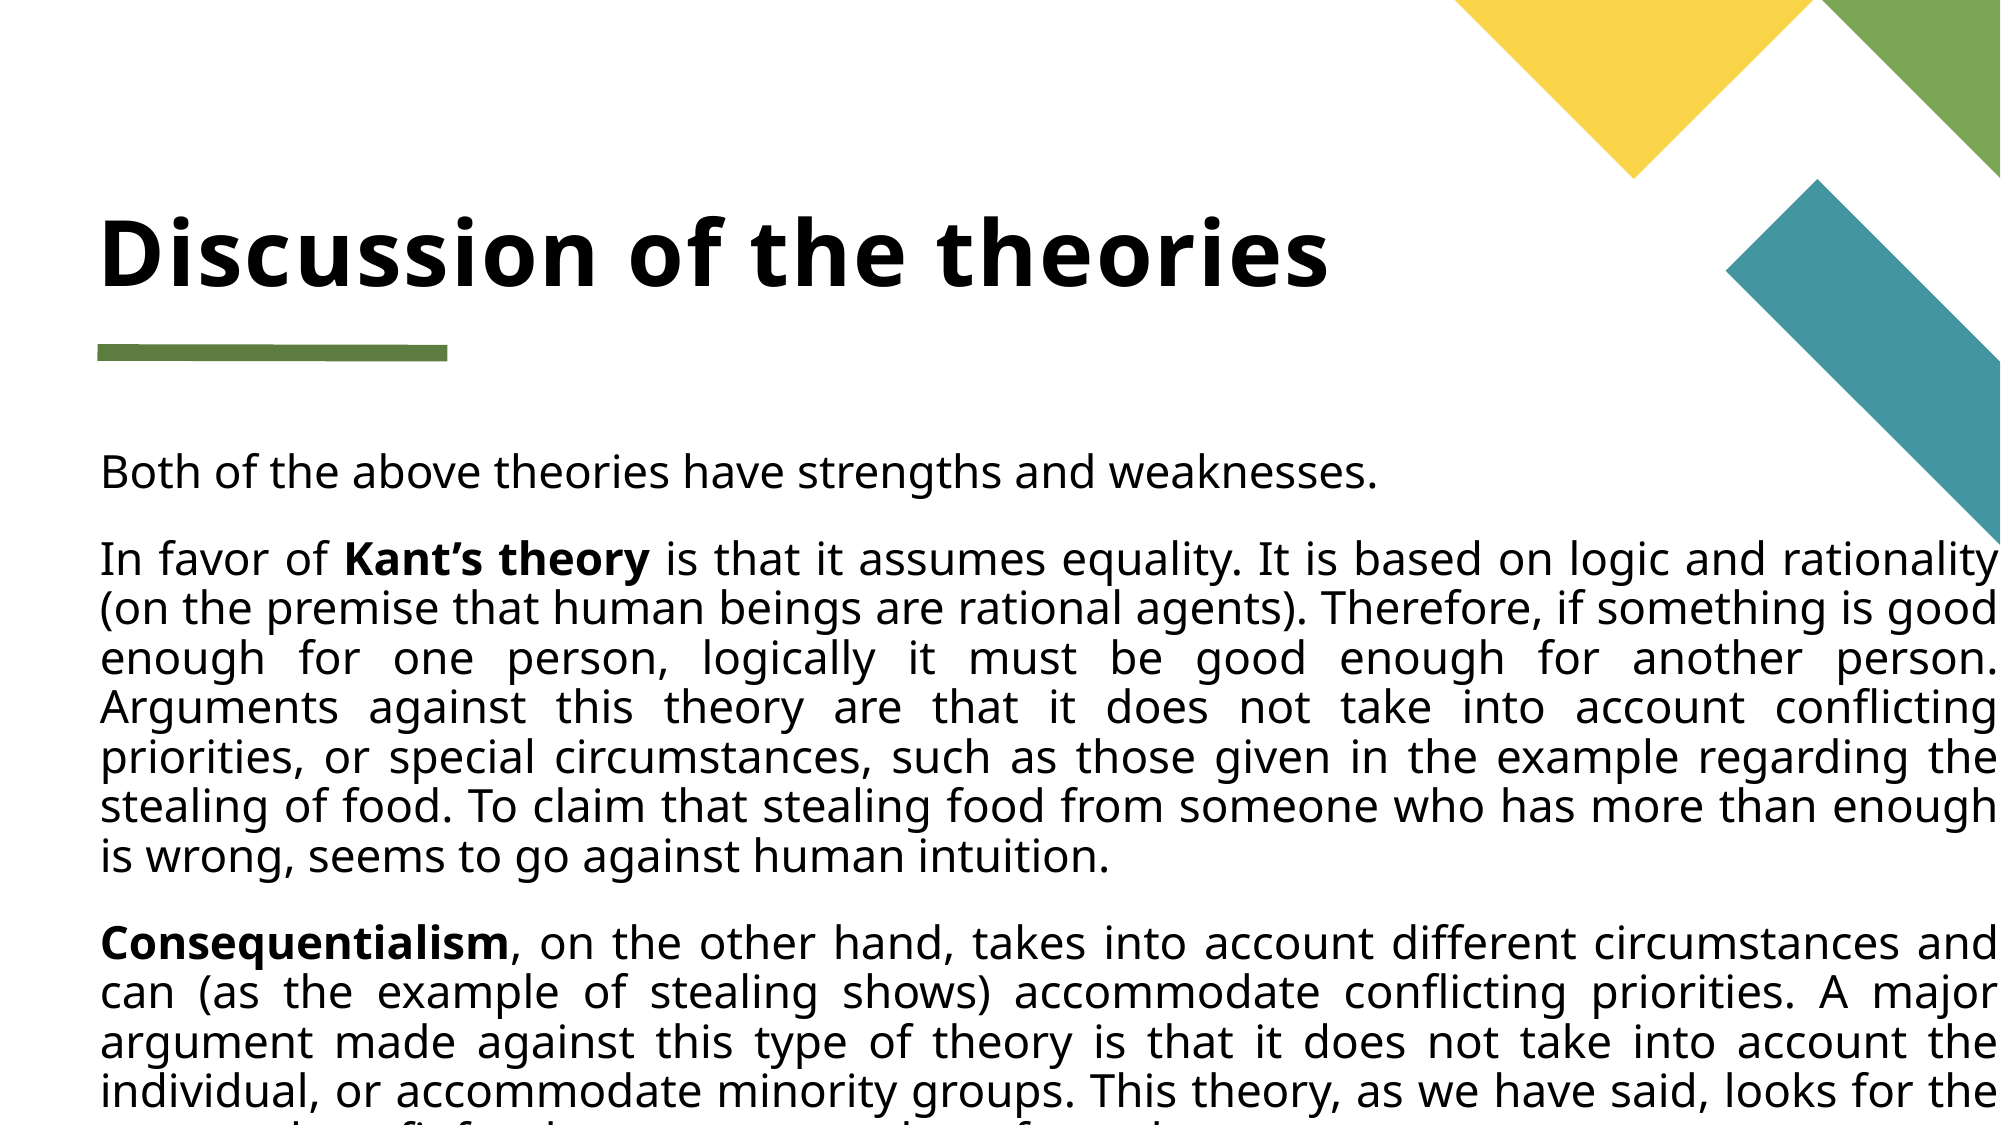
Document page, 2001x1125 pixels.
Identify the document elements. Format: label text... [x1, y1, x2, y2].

text_box Discussion of the theories [97, 61, 1386, 305]
list Both of the above theories have strengths and weaknesses. In favor of Kant’s theory is that it assumes equality. It is based on logic and rationality (on the premise that human beings are rational agents). Therefore, if something is good enough for one person, logically it must be good enough for another person. Arguments against this theory are that it does not take into account conflicting priorities, or special circumstances, such as those given in the example regarding the stealing of food. To claim that stealing food from someone who has more than enough is wrong, seems to go against human intuition. Consequentialism, on the other hand, takes into account different circumstances and can (as the example of stealing shows) accommodate conflicting priorities. A major argument made against this type of theory is that it does not take into account the individual, or accommodate minority groups. This theory, as we have said, looks for the greatest benefit for the greatest number of people. [99, 374, 2000, 949]
